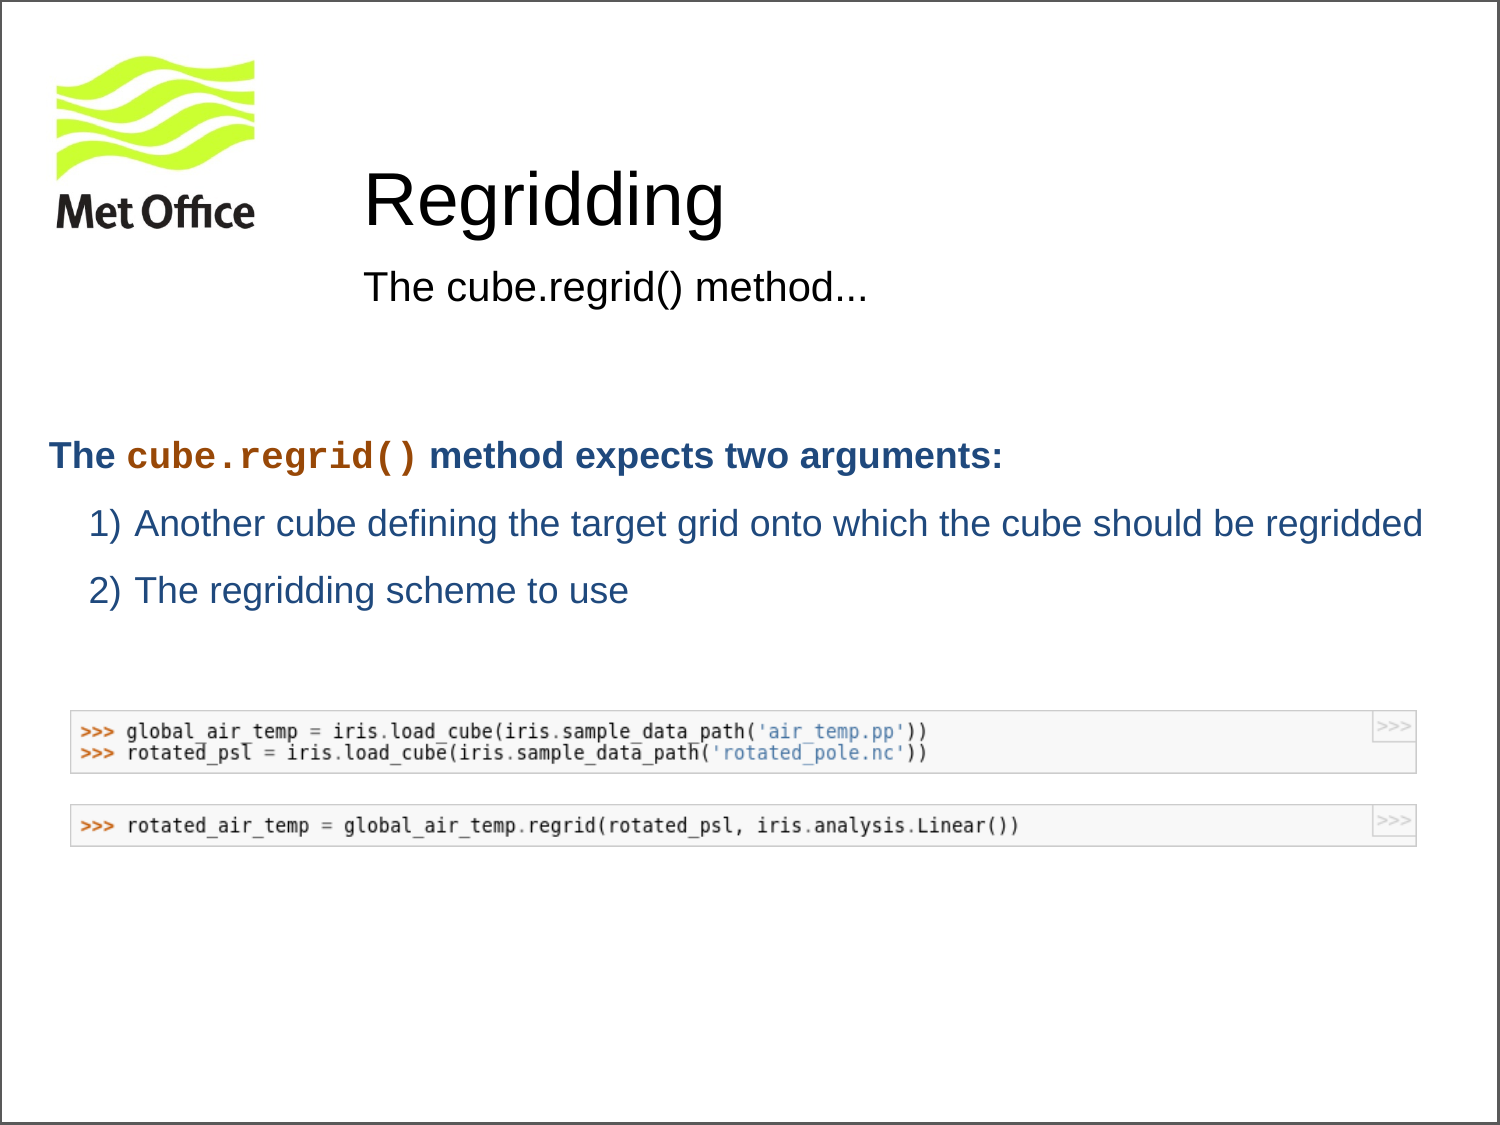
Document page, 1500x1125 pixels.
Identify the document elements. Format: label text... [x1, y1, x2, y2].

picture [69, 710, 1417, 774]
text_box Regridding [348, 94, 1495, 249]
text_box The cube.regrid() method expects two arguments: Another cube defining the target grid onto which the cube should be regridded The regridding scheme to use [34, 401, 1488, 681]
picture [24, 21, 287, 262]
text_box The cube.regrid() method... [348, 252, 1495, 336]
picture [69, 804, 1417, 848]
